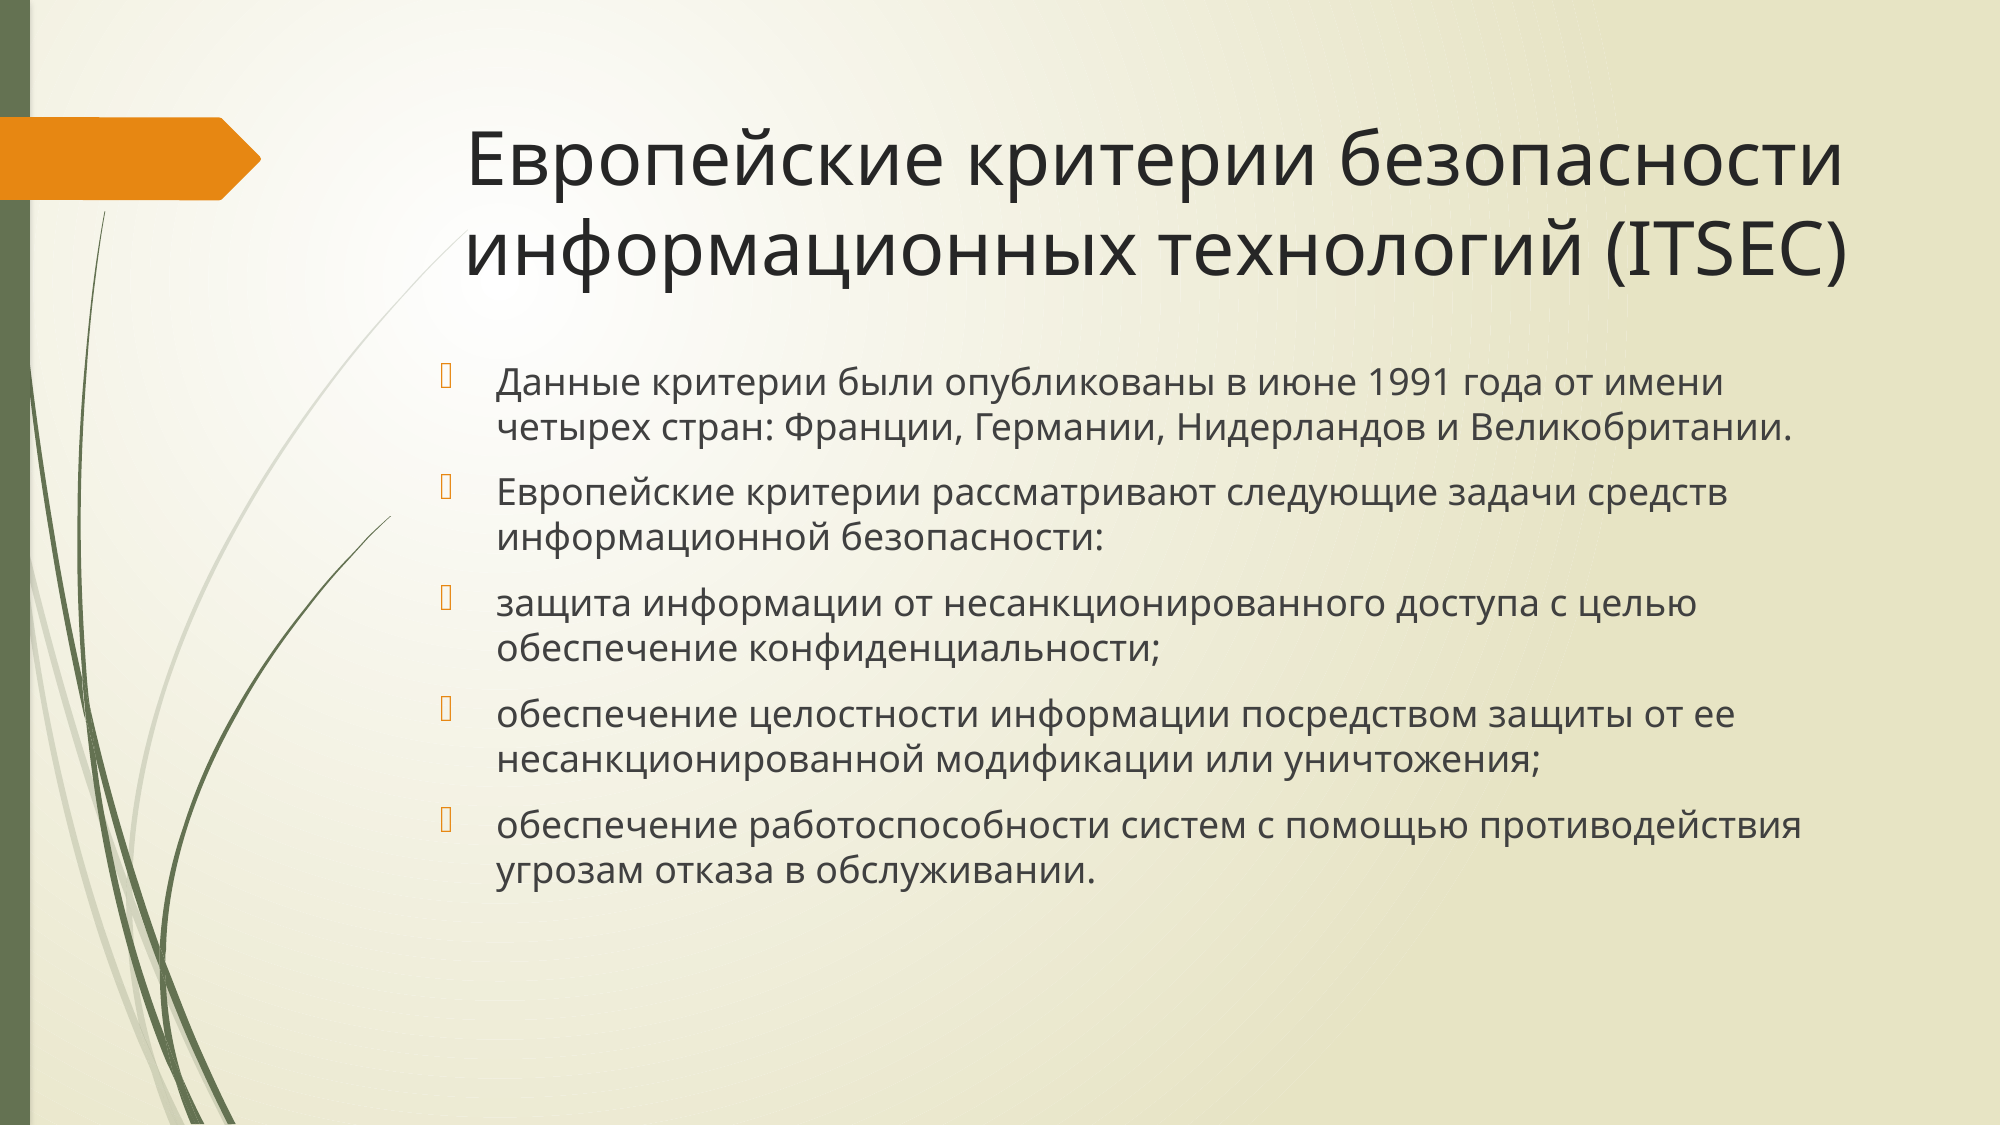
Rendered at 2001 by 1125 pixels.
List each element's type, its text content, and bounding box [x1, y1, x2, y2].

title Европейские критерии безопасности информационных технологий (ITSEC) [425, 102, 1888, 313]
list Данные критерии были опубли­кованы в июне 1991 года от имени четырех стран: Франции, Германии, Нидерландов и Великобритании. Европейские критерии рассматривают следующие задачи средств информационной безопасности: защита информации от несанкционированного доступа с целью обеспечение конфиденциальности; обеспечение целостности информации посредством за­щиты от ее несанкционированной модификации или уничтожения; обеспечение работоспособности систем с помощью противодействия угрозам отказа в обслуживании. [424, 350, 1888, 970]
